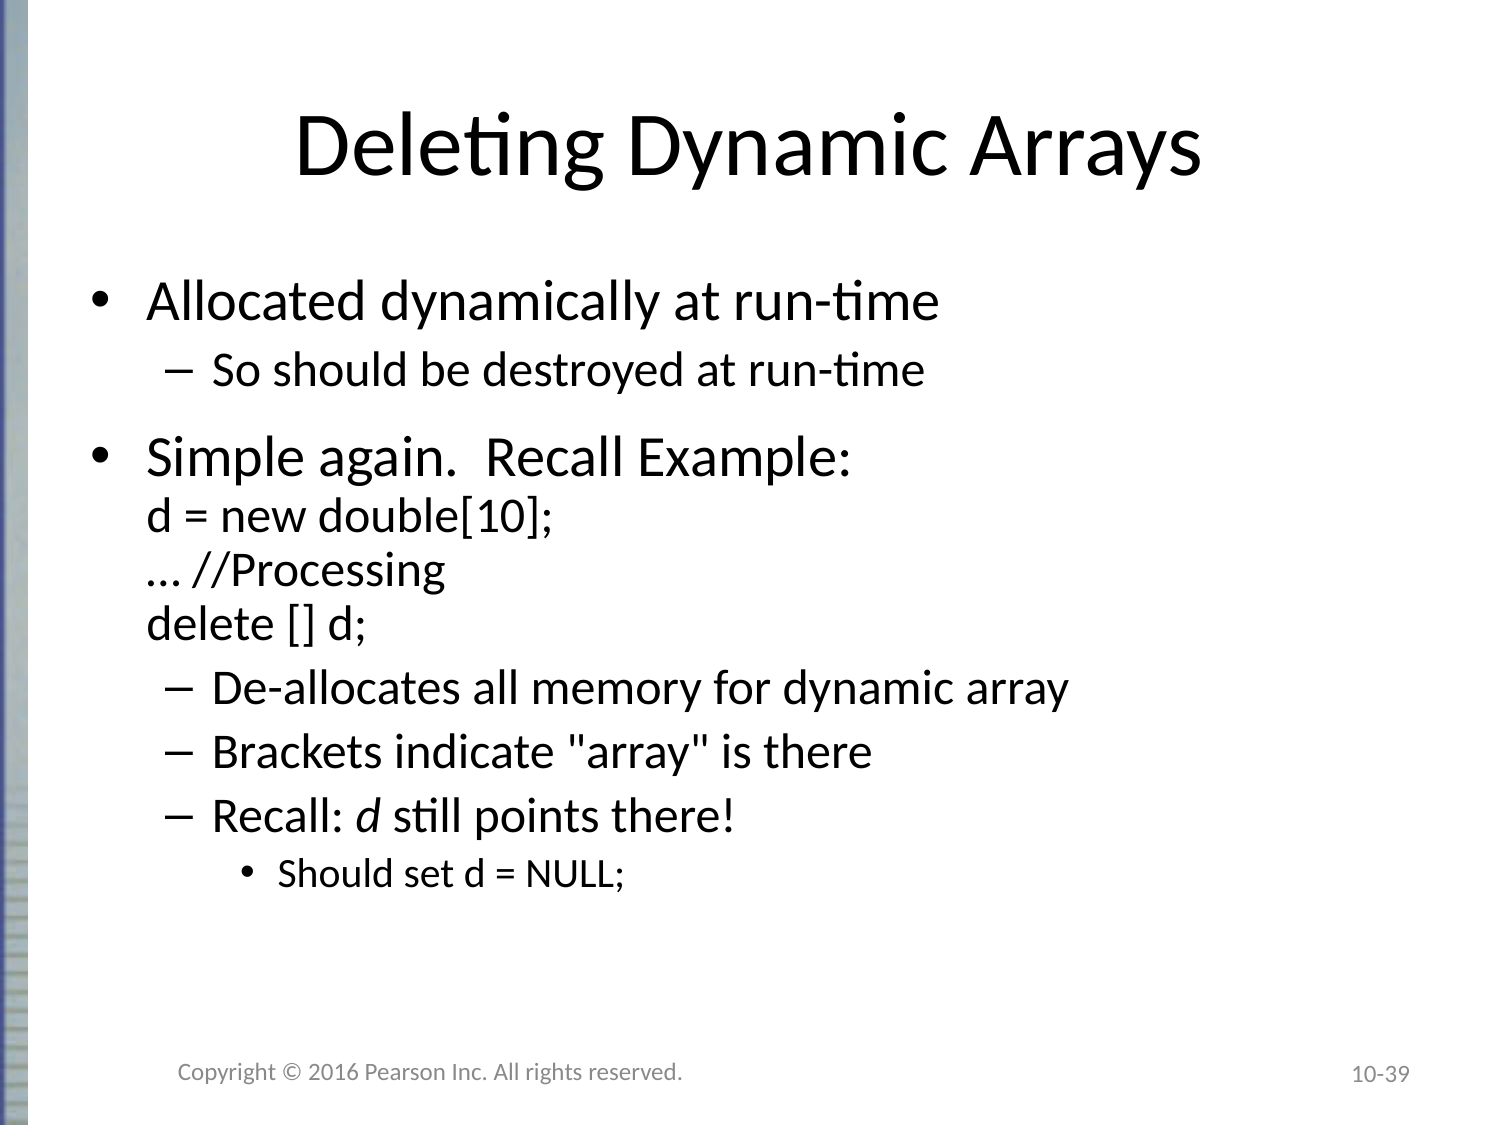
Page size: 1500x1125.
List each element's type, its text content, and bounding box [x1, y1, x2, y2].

list Allocated dynamically at run-time So should be destroyed at run-time Simple again. Recall Example: d = new double[10]; … //Processing delete [] d; De-allocates all memory for dynamic array Brackets indicate "array" is there Recall: d still points there! Should set d = NULL; [75, 262, 1425, 1005]
picture [0, 0, 28, 1125]
slide_number 10-39 [1074, 1042, 1425, 1103]
title Deleting Dynamic Arrays [75, 45, 1425, 233]
footer Copyright © 2016 Pearson Inc. All rights reserved. [75, 1040, 788, 1100]
